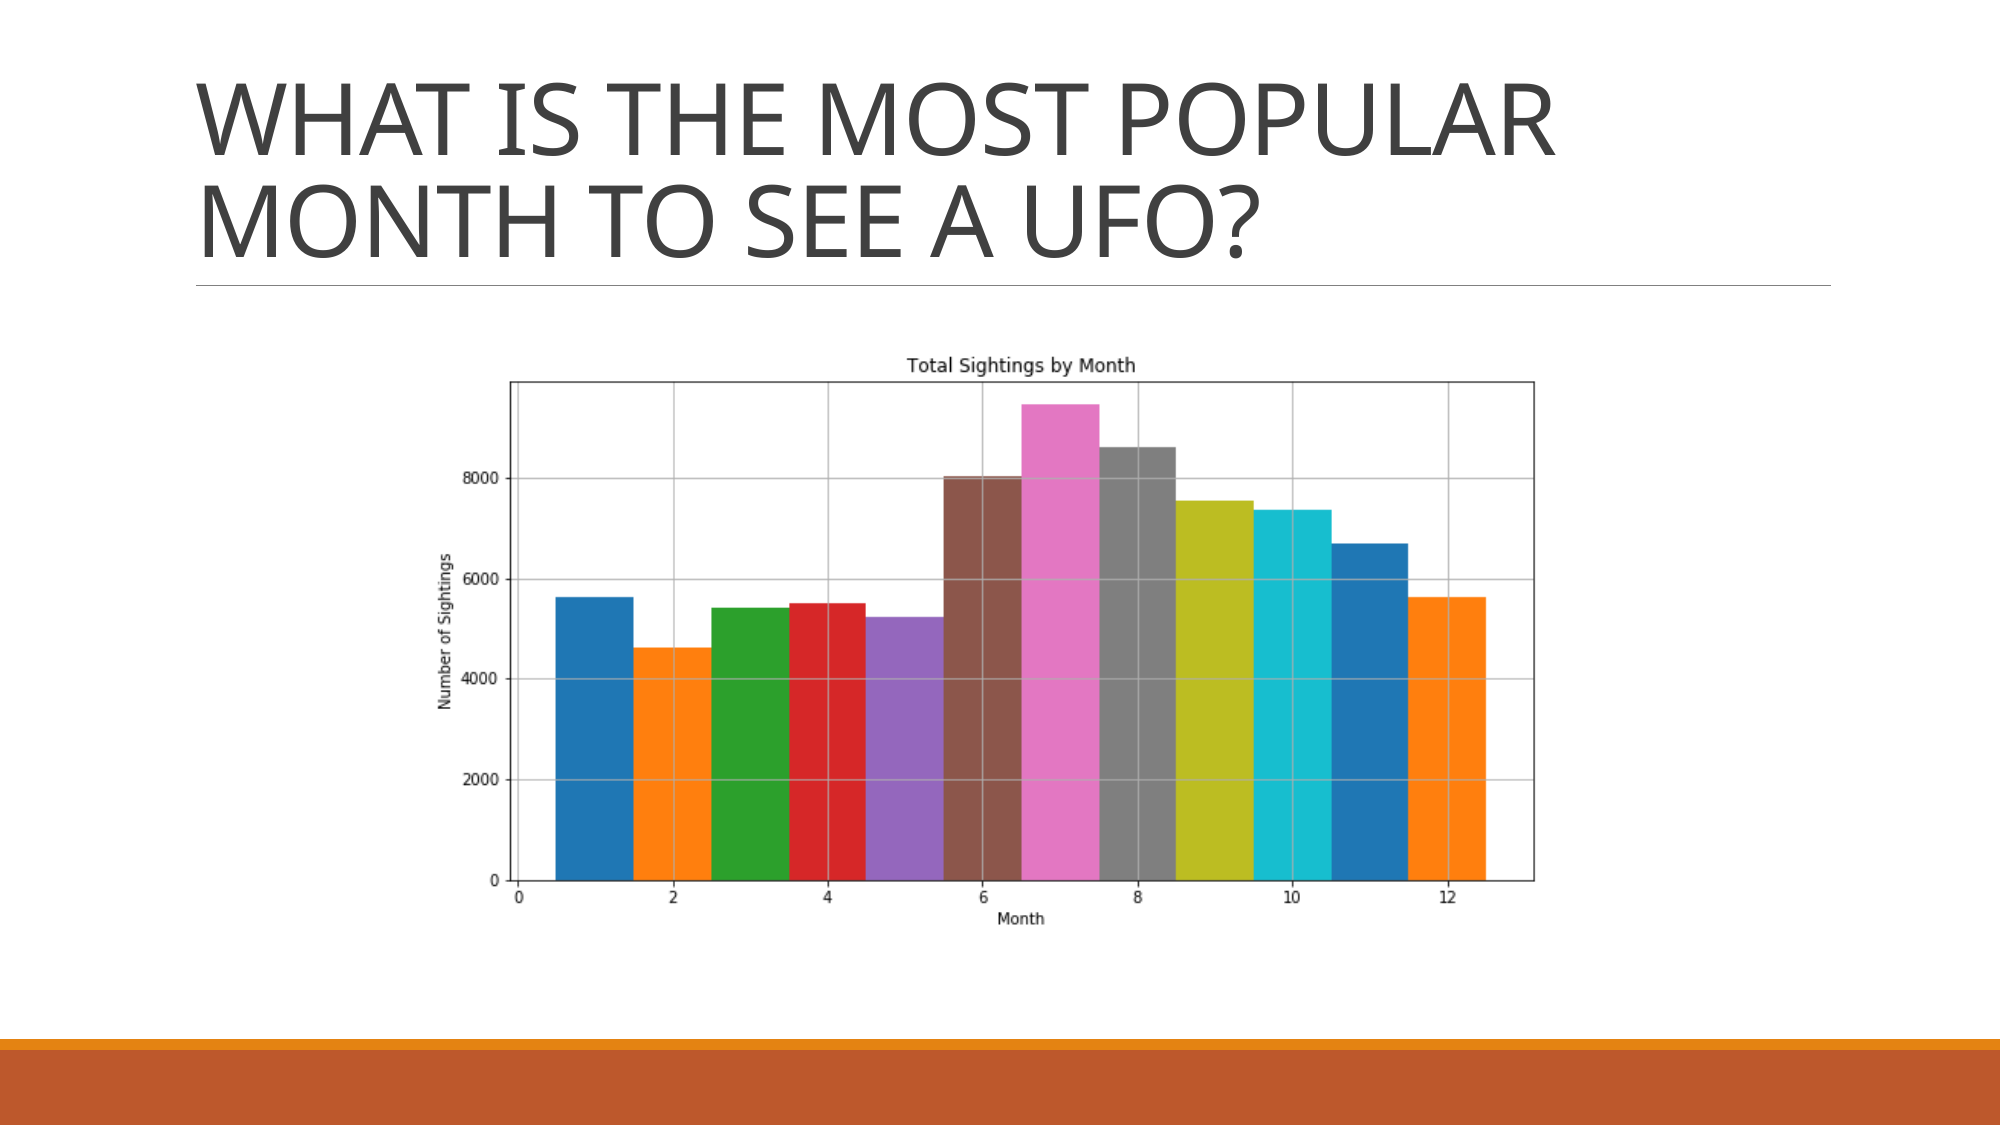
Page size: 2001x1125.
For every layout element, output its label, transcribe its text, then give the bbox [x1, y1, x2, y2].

title WHAT IS THE MOST POPULAR MONTH TO SEE A UFO? [180, 47, 1830, 285]
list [344, 302, 1666, 964]
